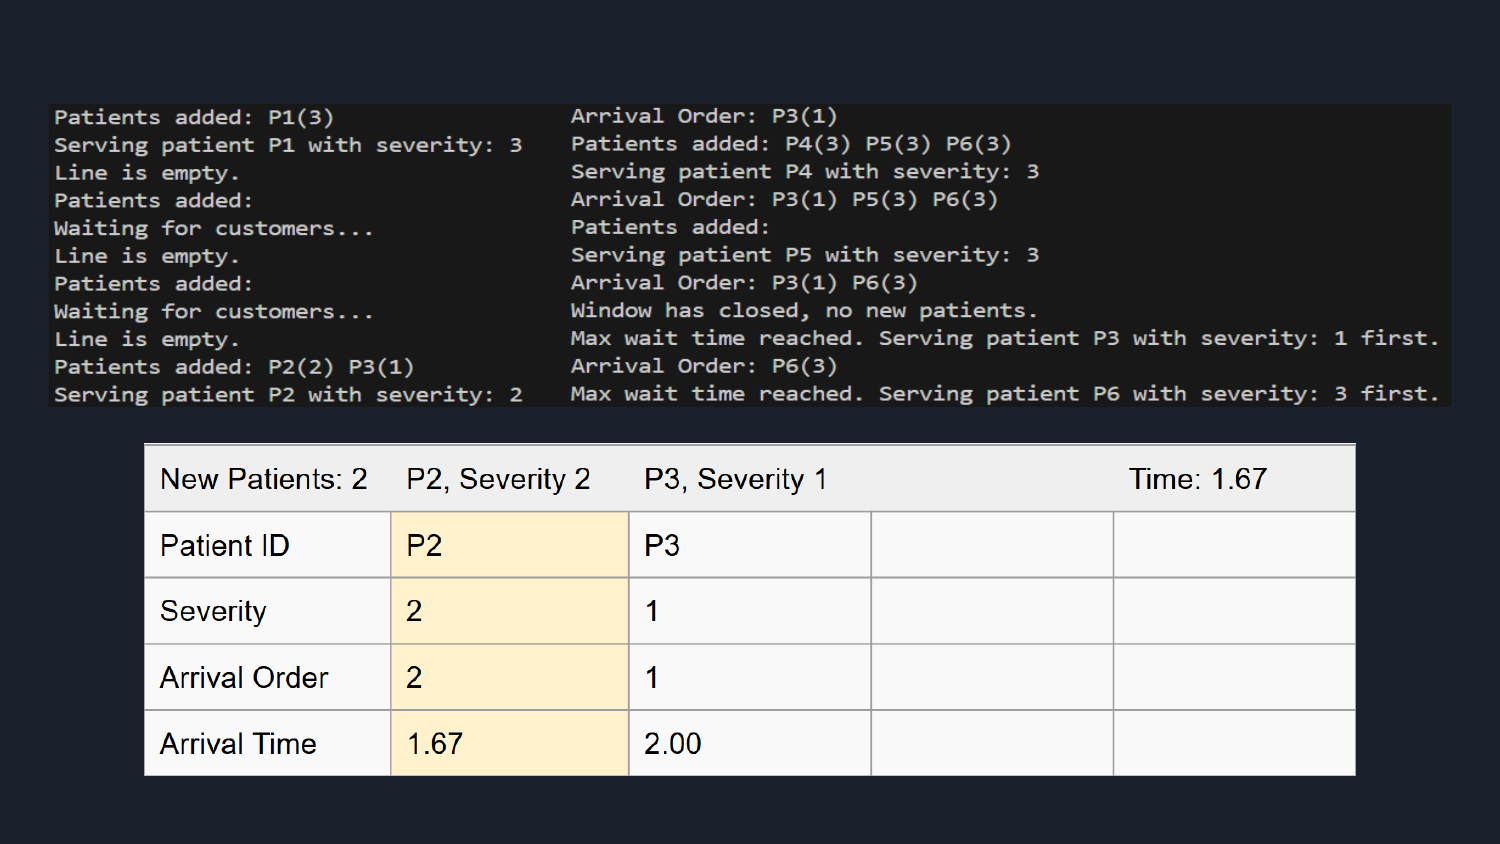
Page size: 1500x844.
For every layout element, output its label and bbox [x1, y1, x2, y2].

picture [48, 104, 1452, 407]
picture [144, 442, 1356, 777]
